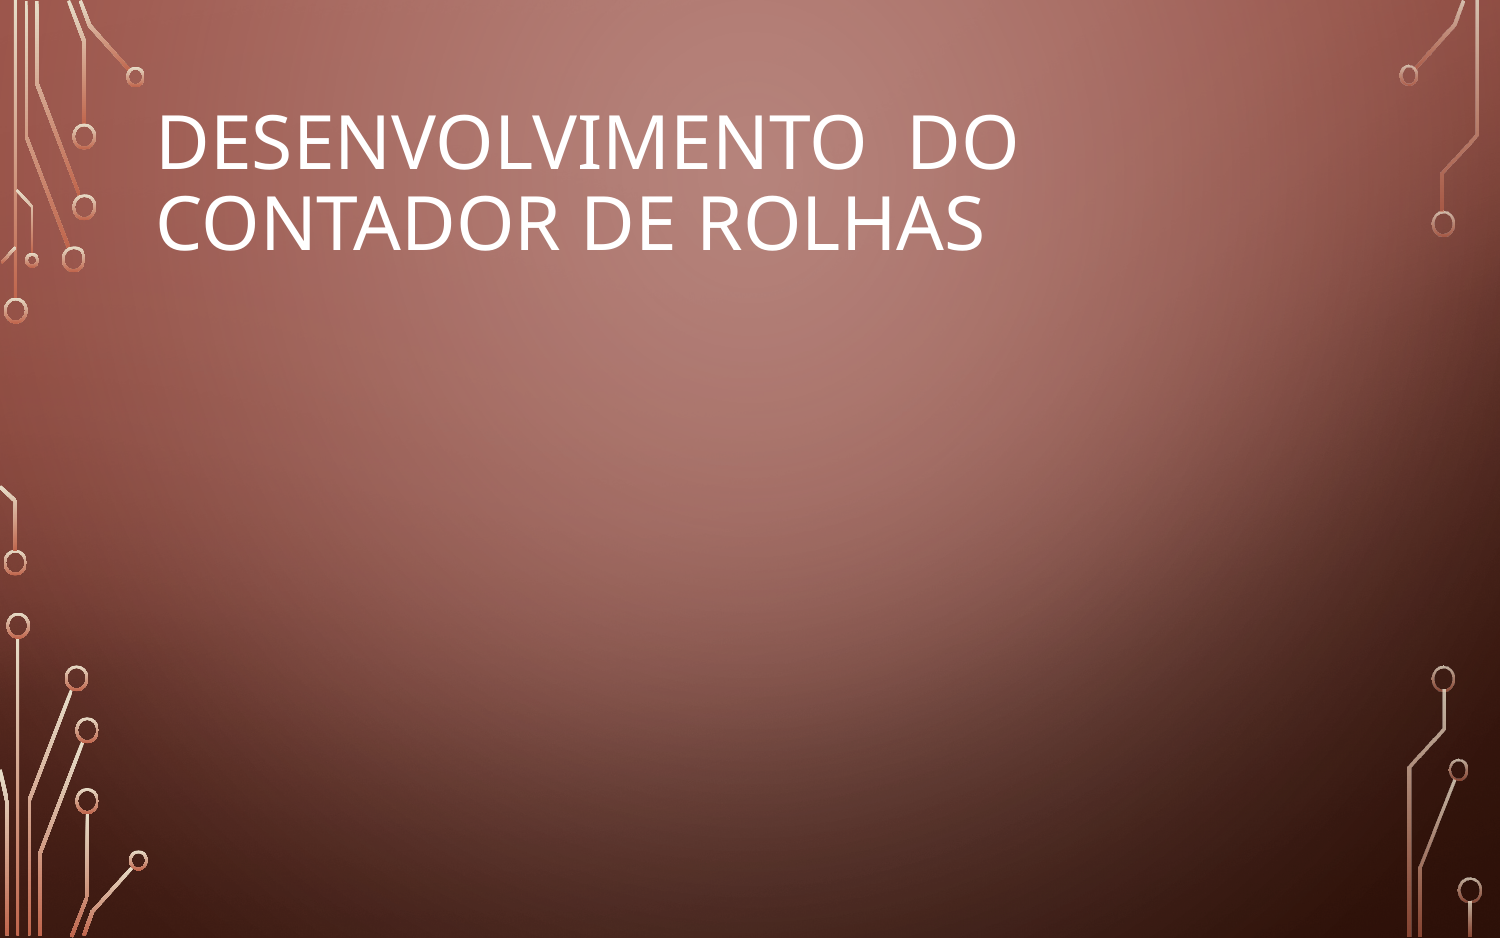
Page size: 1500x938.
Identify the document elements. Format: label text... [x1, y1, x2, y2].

title DESENVOLVIMENTO DO CONTADOR DE ROLHAS [140, 84, 1360, 287]
